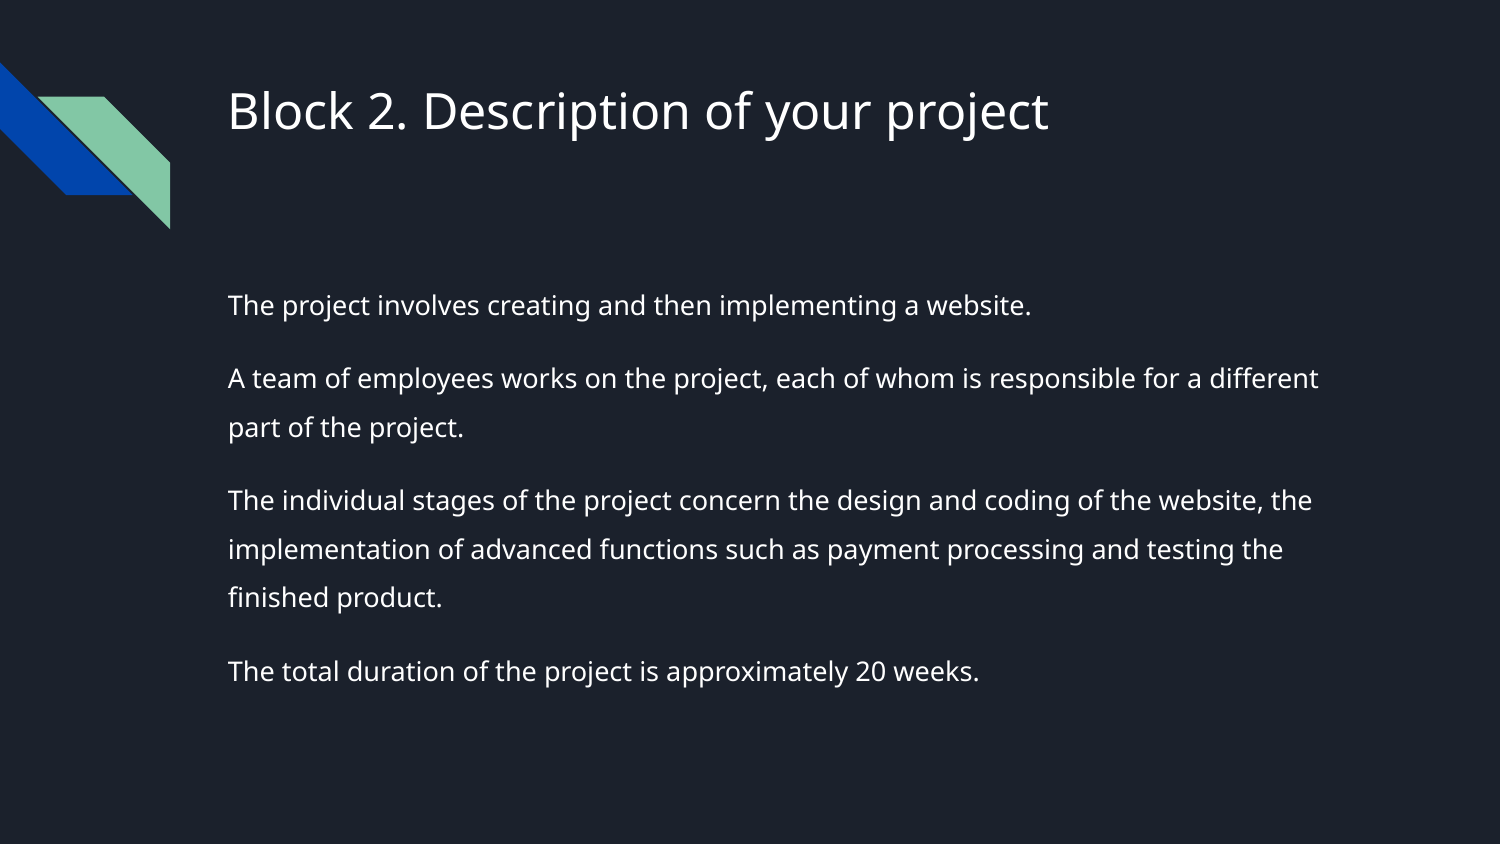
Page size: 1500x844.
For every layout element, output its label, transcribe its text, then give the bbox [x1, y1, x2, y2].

title Block 2. Description of your project [212, 64, 1368, 215]
list The project involves creating and then implementing a website. A team of employees works on the project, each of whom is responsible for a different part of the project. The individual stages of the project concern the design and coding of the website, the implementation of advanced functions such as payment processing and testing the finished product. The total duration of the project is approximately 20 weeks. [212, 257, 1368, 735]
